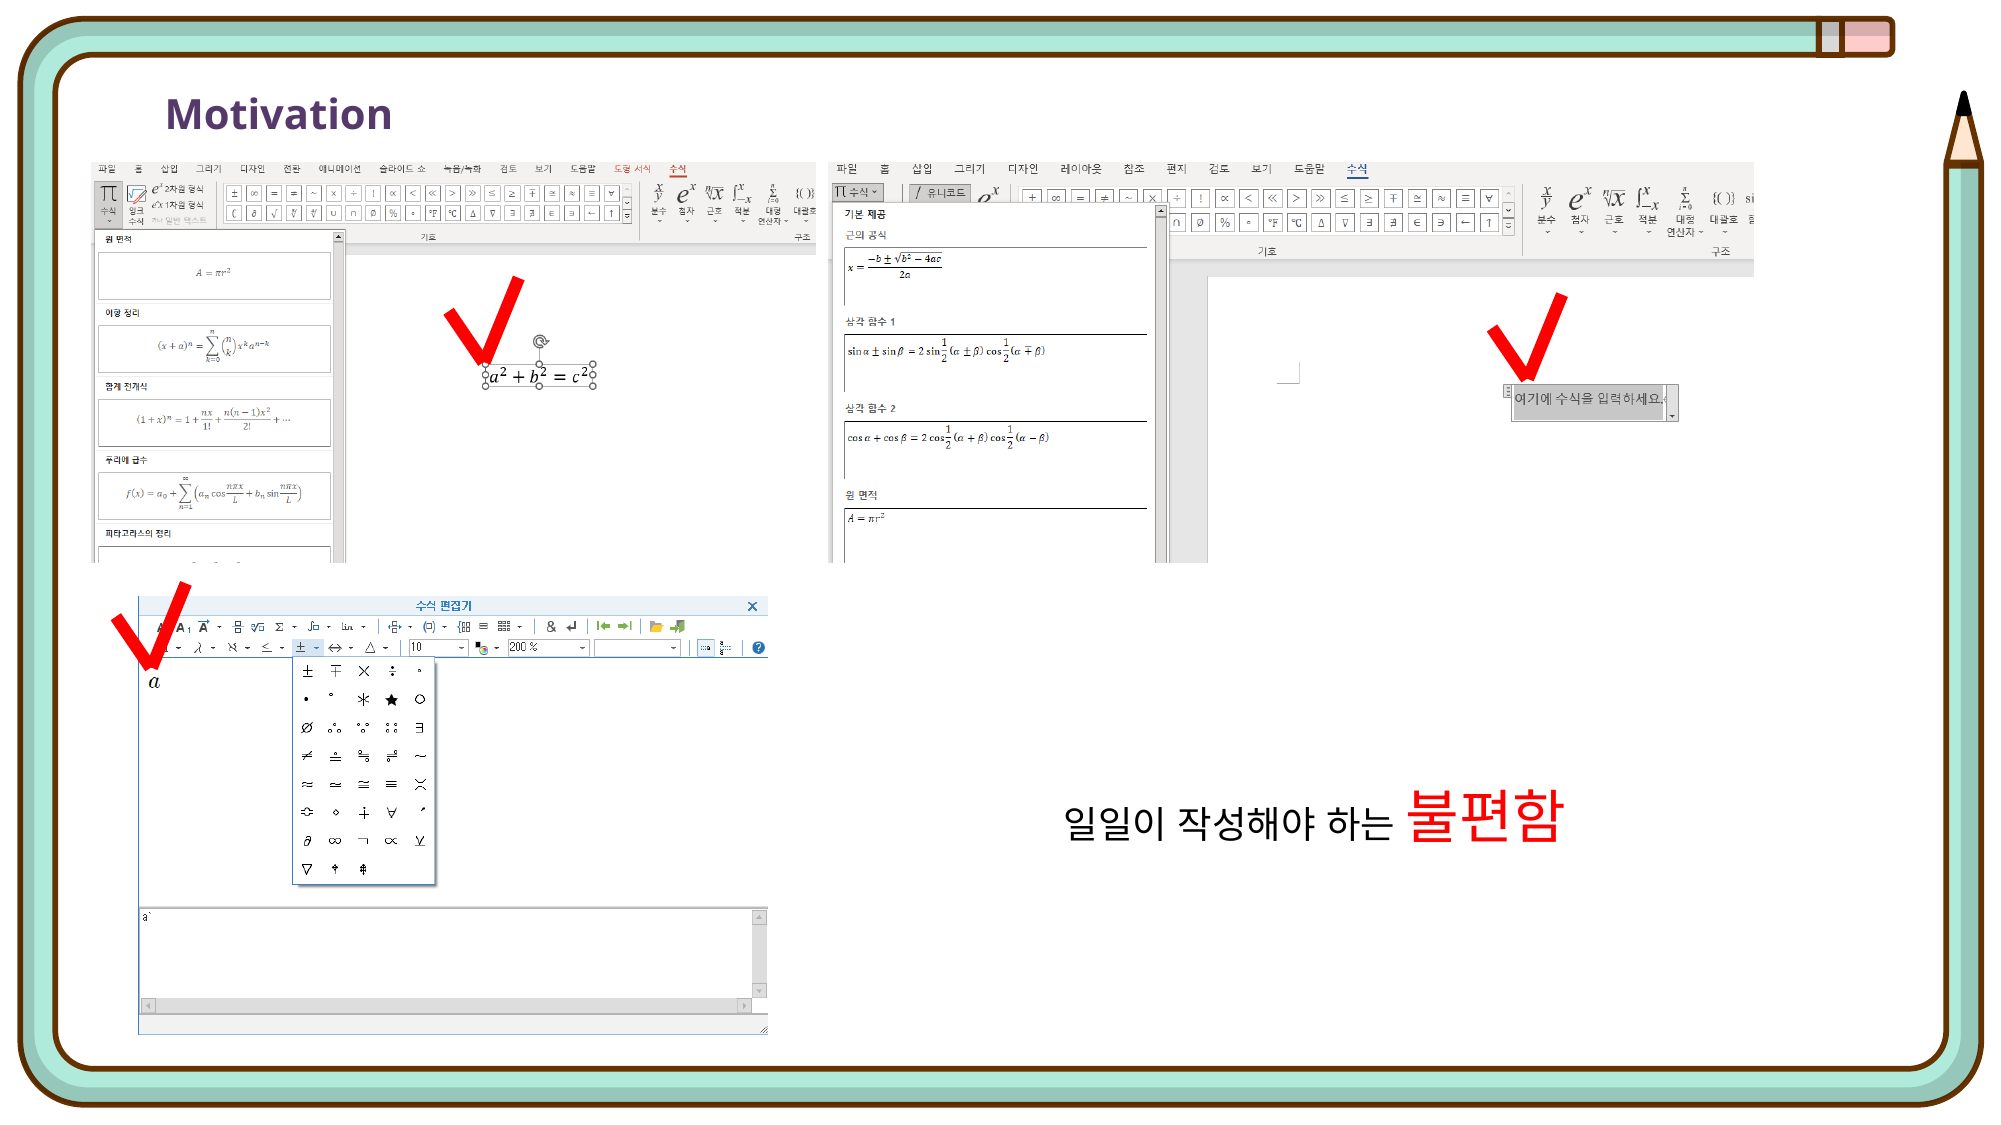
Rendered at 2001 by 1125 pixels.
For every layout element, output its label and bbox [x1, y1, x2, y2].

text_box [115, 583, 186, 668]
text_box [1491, 294, 1563, 379]
text_box [448, 277, 519, 363]
picture [138, 596, 768, 1035]
picture [828, 162, 1754, 563]
picture [91, 162, 816, 563]
text_box [18, 18, 1982, 1105]
